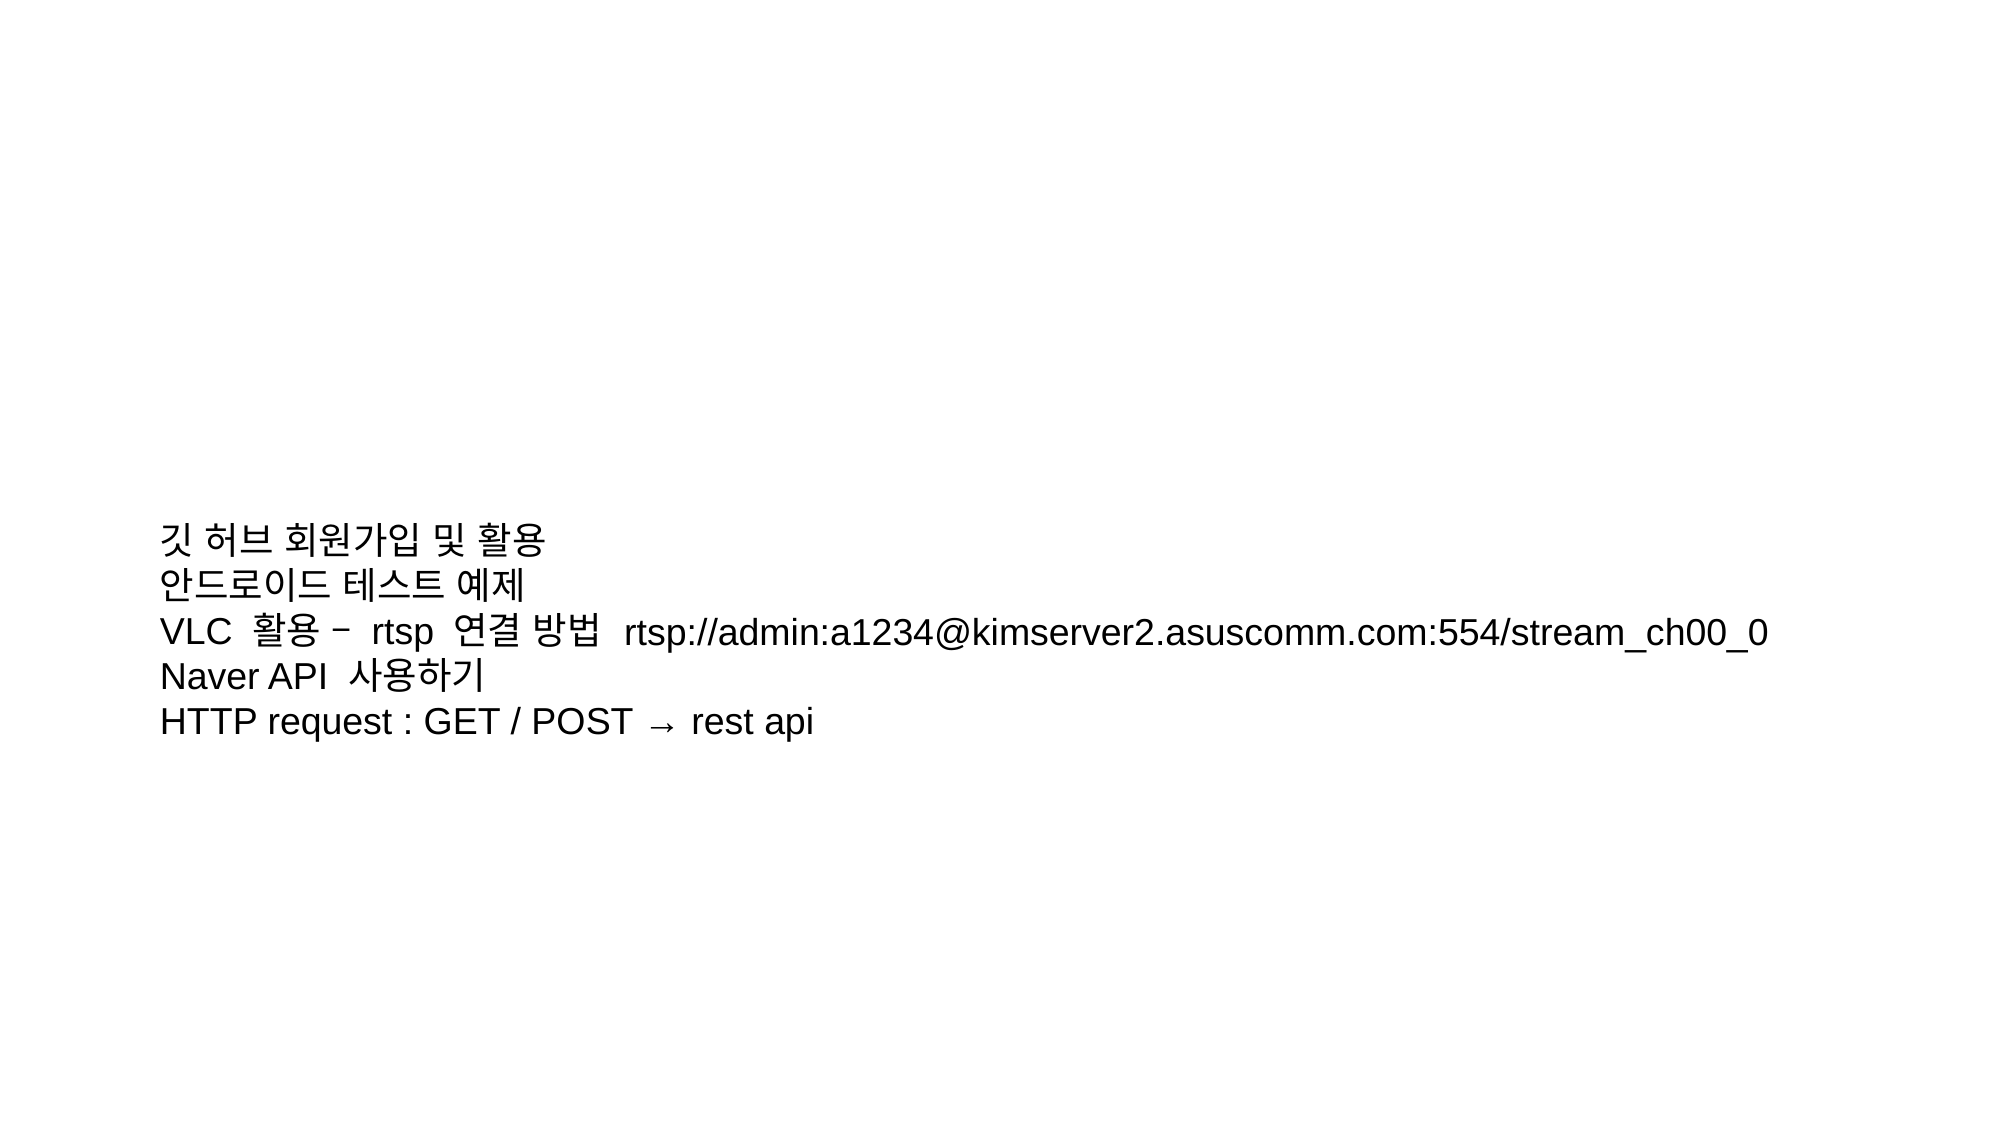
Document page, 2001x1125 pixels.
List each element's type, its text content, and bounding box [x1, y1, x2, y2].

text_box 깃 허브 회원가입 및 활용 안드로이드 테스트 예제 VLC 활용 – rtsp 연결 방법 Naver API 사용하기 HTTP request : GET / POST → rest api [145, 509, 1146, 750]
text_box rtsp://admin:a1234@kimserver2.asuscomm.com:554/stream_ch00_0 [609, 600, 1855, 661]
